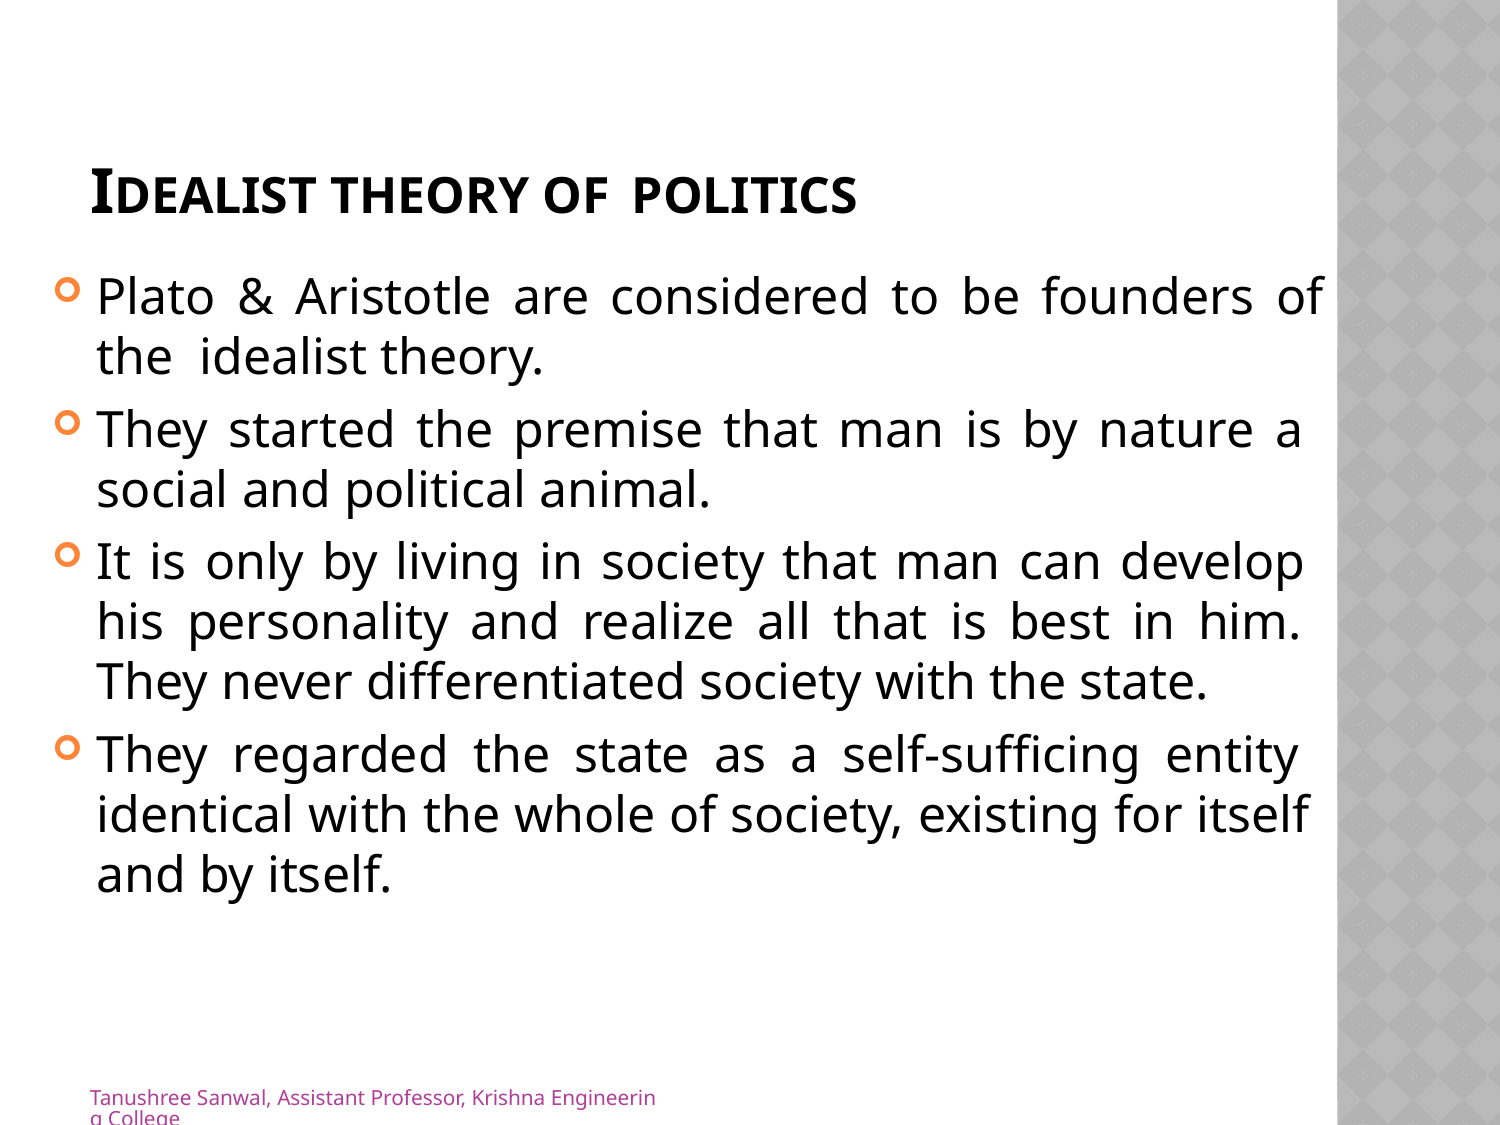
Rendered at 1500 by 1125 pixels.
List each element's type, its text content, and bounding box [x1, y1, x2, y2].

footer Tanushree Sanwal, Assistant Professor, Krishna Engineering College [75, 1075, 675, 1114]
title IDEALIST THEORY OF POLITICS [87, 36, 940, 227]
text_box Plato & Aristotle are considered to be founders of the idealist theory. They started the premise that man is by nature a social and political animal. It is only by living in society that man can develop his personality and realize all that is best in him. They never differentiated society with the state. They regarded the state as a self-sufficing entity identical with the whole of society, existing for itself and by itself. [50, 262, 1325, 903]
